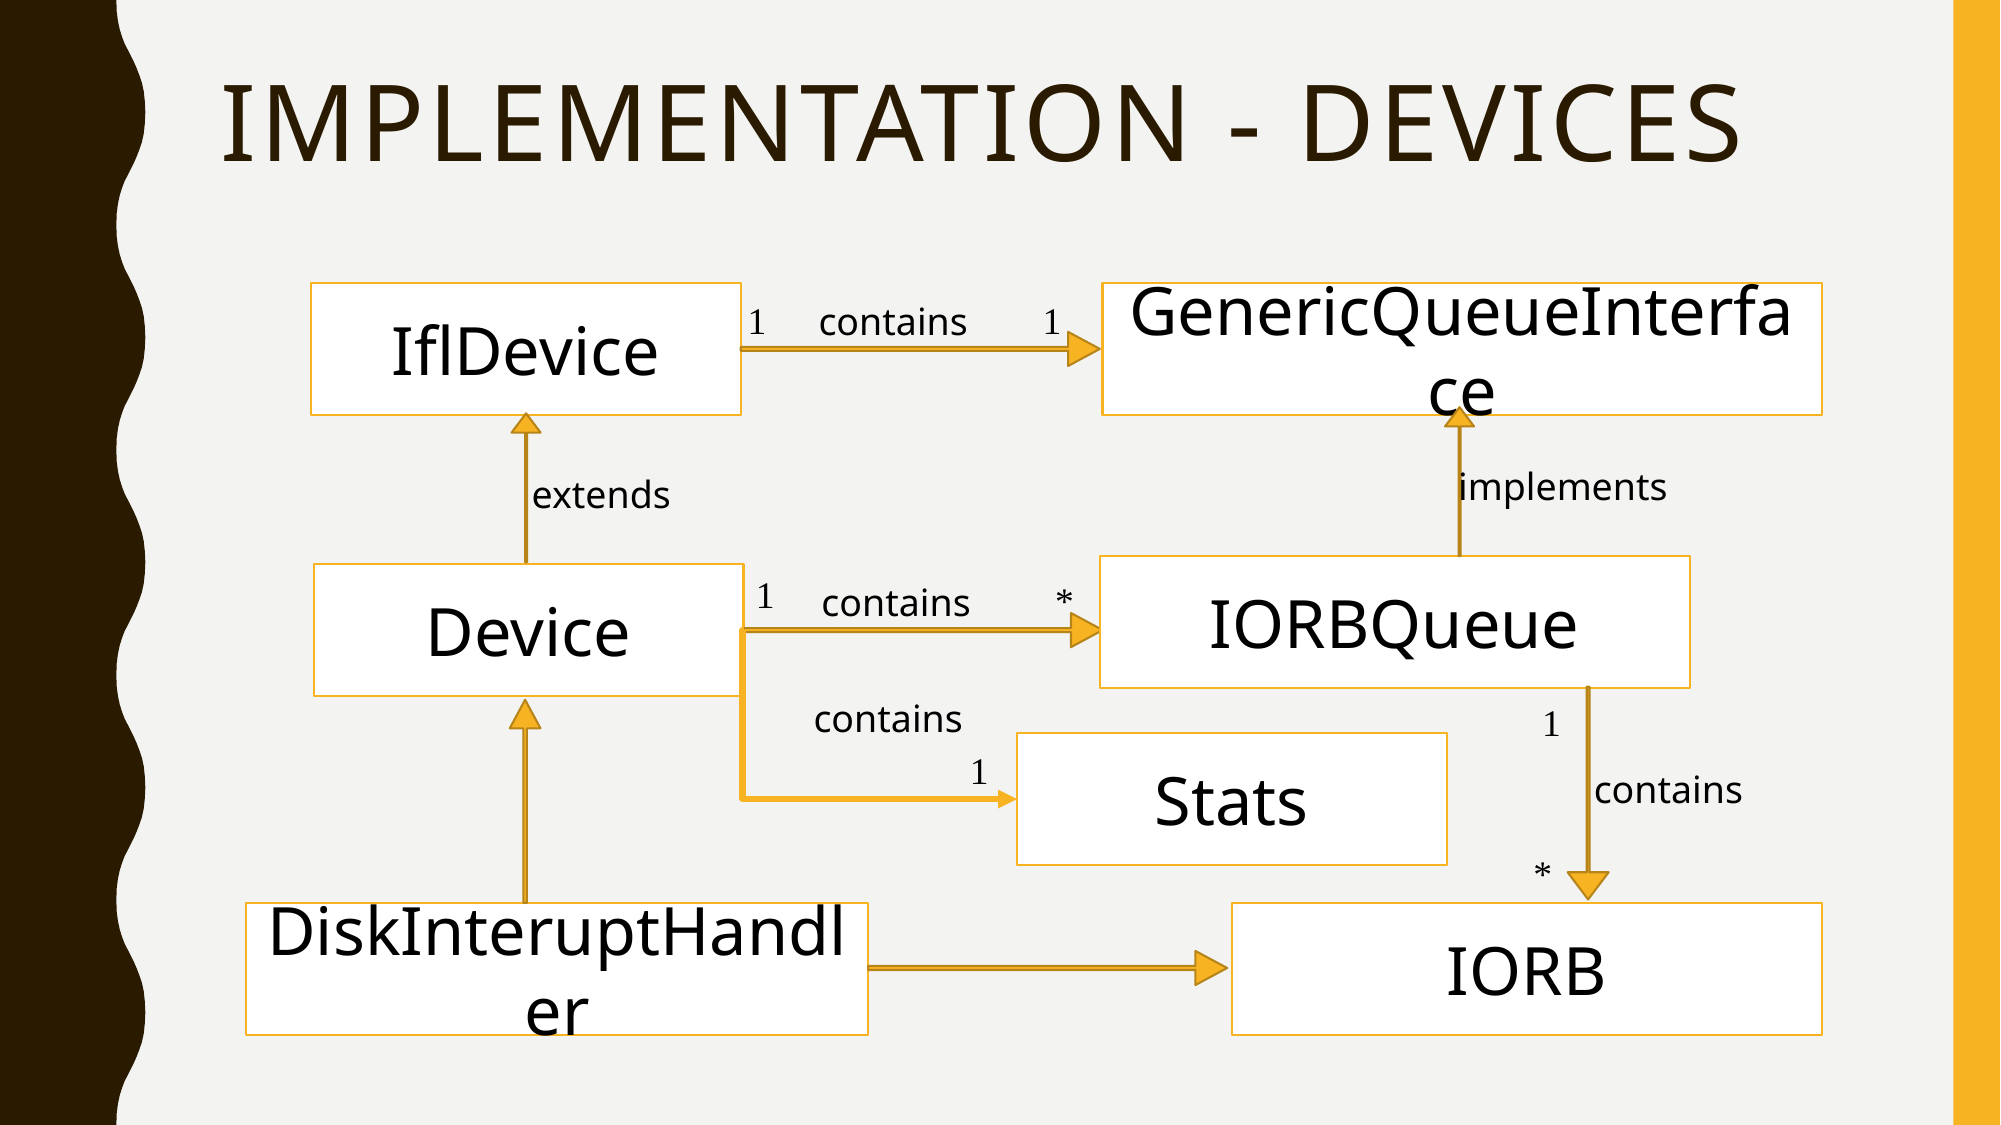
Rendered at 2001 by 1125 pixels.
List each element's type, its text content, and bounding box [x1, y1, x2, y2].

text_box [510, 412, 542, 463]
text_box implements [1443, 455, 1683, 515]
text_box 1 [1527, 691, 1576, 752]
text_box contains [806, 571, 986, 627]
text_box Stats [1016, 732, 1448, 866]
text_box extends [516, 463, 686, 523]
text_box 1 [1027, 289, 1077, 350]
text_box 1 [732, 289, 782, 350]
text_box DiskInteruptHandler [245, 902, 869, 1036]
text_box IORB [1231, 902, 1823, 1036]
text_box [1568, 685, 1610, 901]
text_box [743, 630, 1017, 800]
text_box 1 [741, 564, 790, 624]
text_box contains [1579, 758, 1585, 819]
title Implementation - Devices [205, 62, 1875, 308]
text_box IflDevice [310, 282, 742, 416]
text_box [744, 621, 1099, 649]
text_box GenericQueueInterface [1101, 282, 1823, 416]
text_box [739, 335, 1101, 367]
text_box contains [803, 290, 983, 345]
text_box IORBQueue [1099, 555, 1691, 689]
text_box [524, 523, 529, 564]
text_box [1457, 515, 1462, 558]
text_box contains [1591, 758, 1759, 819]
text_box [1444, 406, 1476, 455]
text_box [508, 698, 542, 904]
text_box Device [313, 563, 745, 697]
text_box * [1518, 842, 1568, 902]
text_box [867, 950, 1229, 986]
text_box * [1040, 569, 1089, 630]
